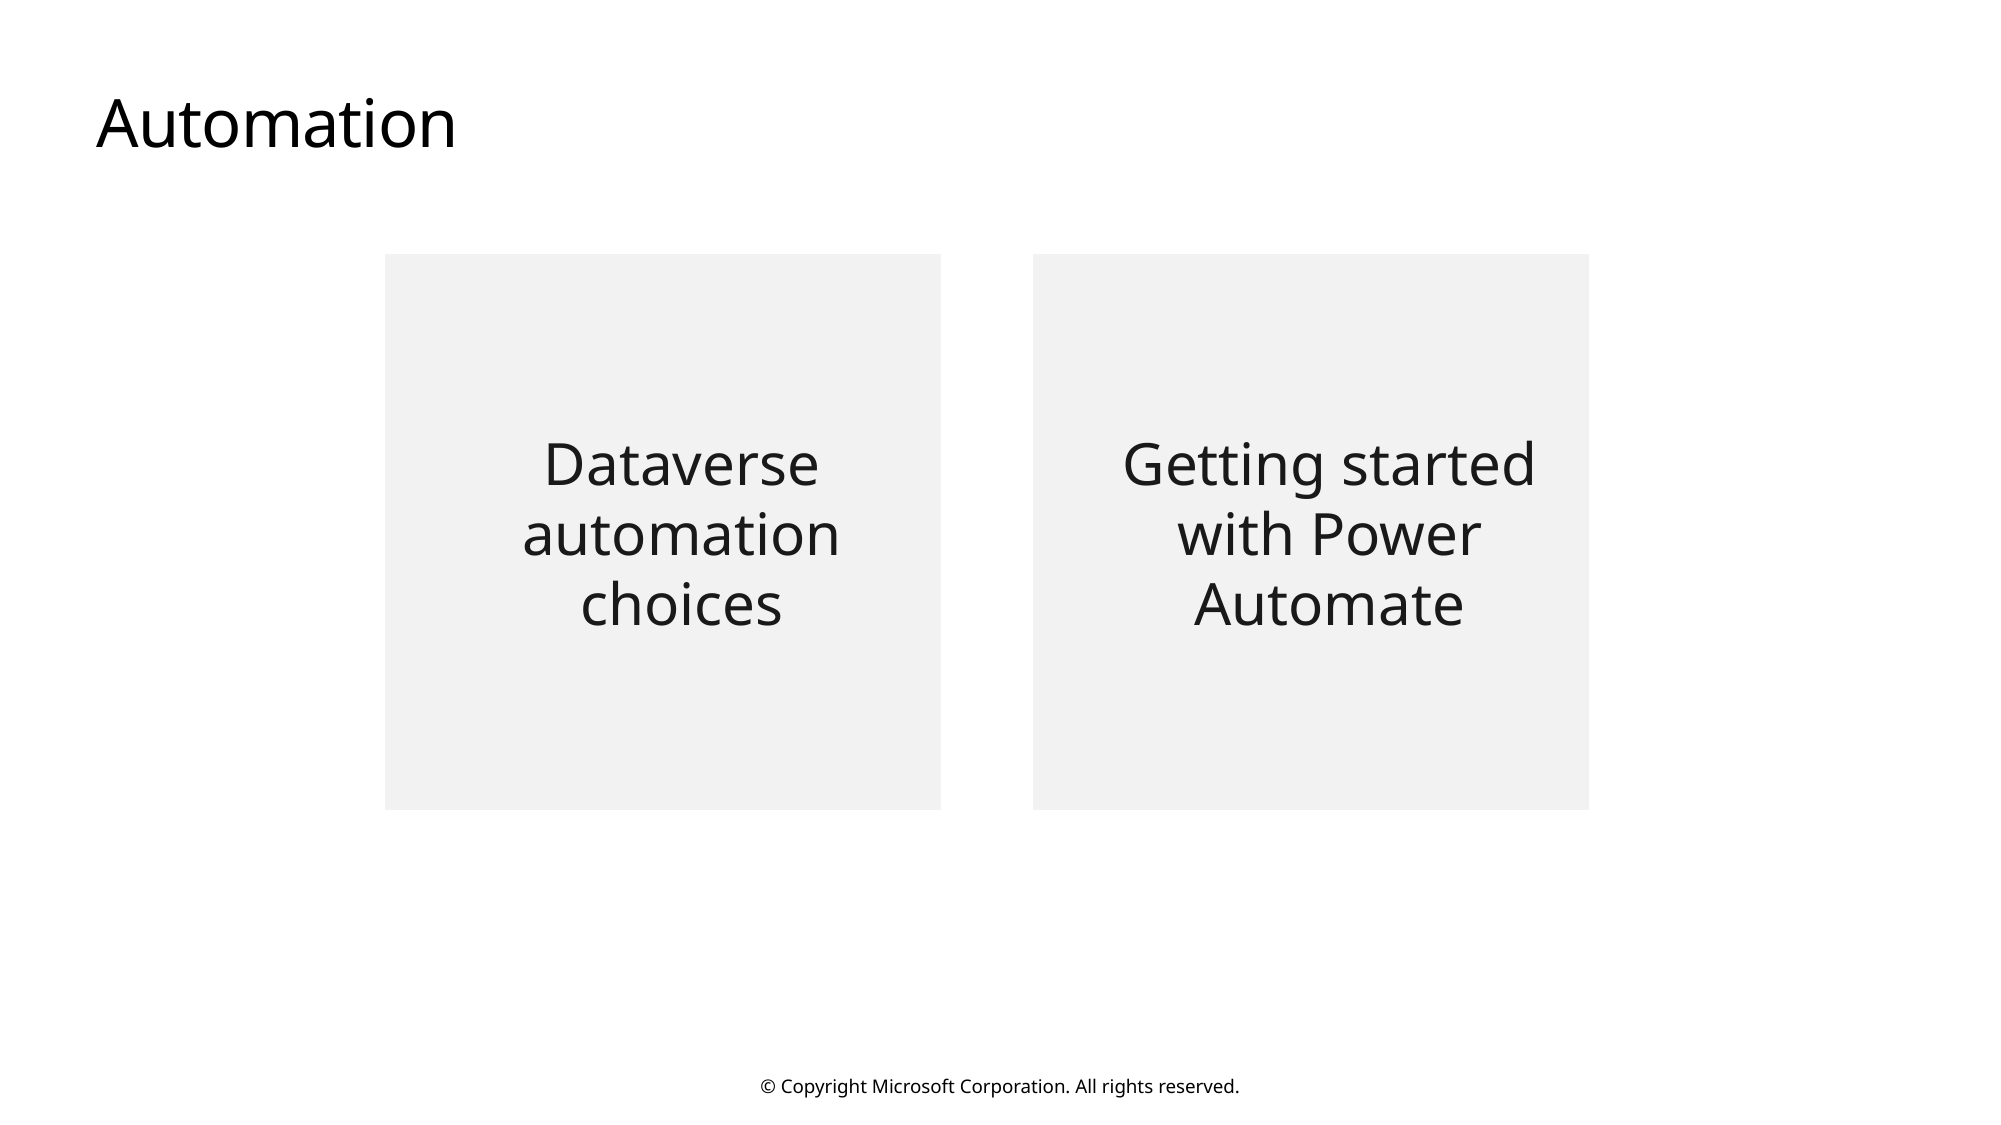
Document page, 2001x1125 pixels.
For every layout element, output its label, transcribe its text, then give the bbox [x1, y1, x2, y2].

title Automation [96, 75, 1904, 156]
list Getting started with Power Automate [1033, 254, 1590, 810]
list Dataverse automation choices [385, 254, 941, 810]
